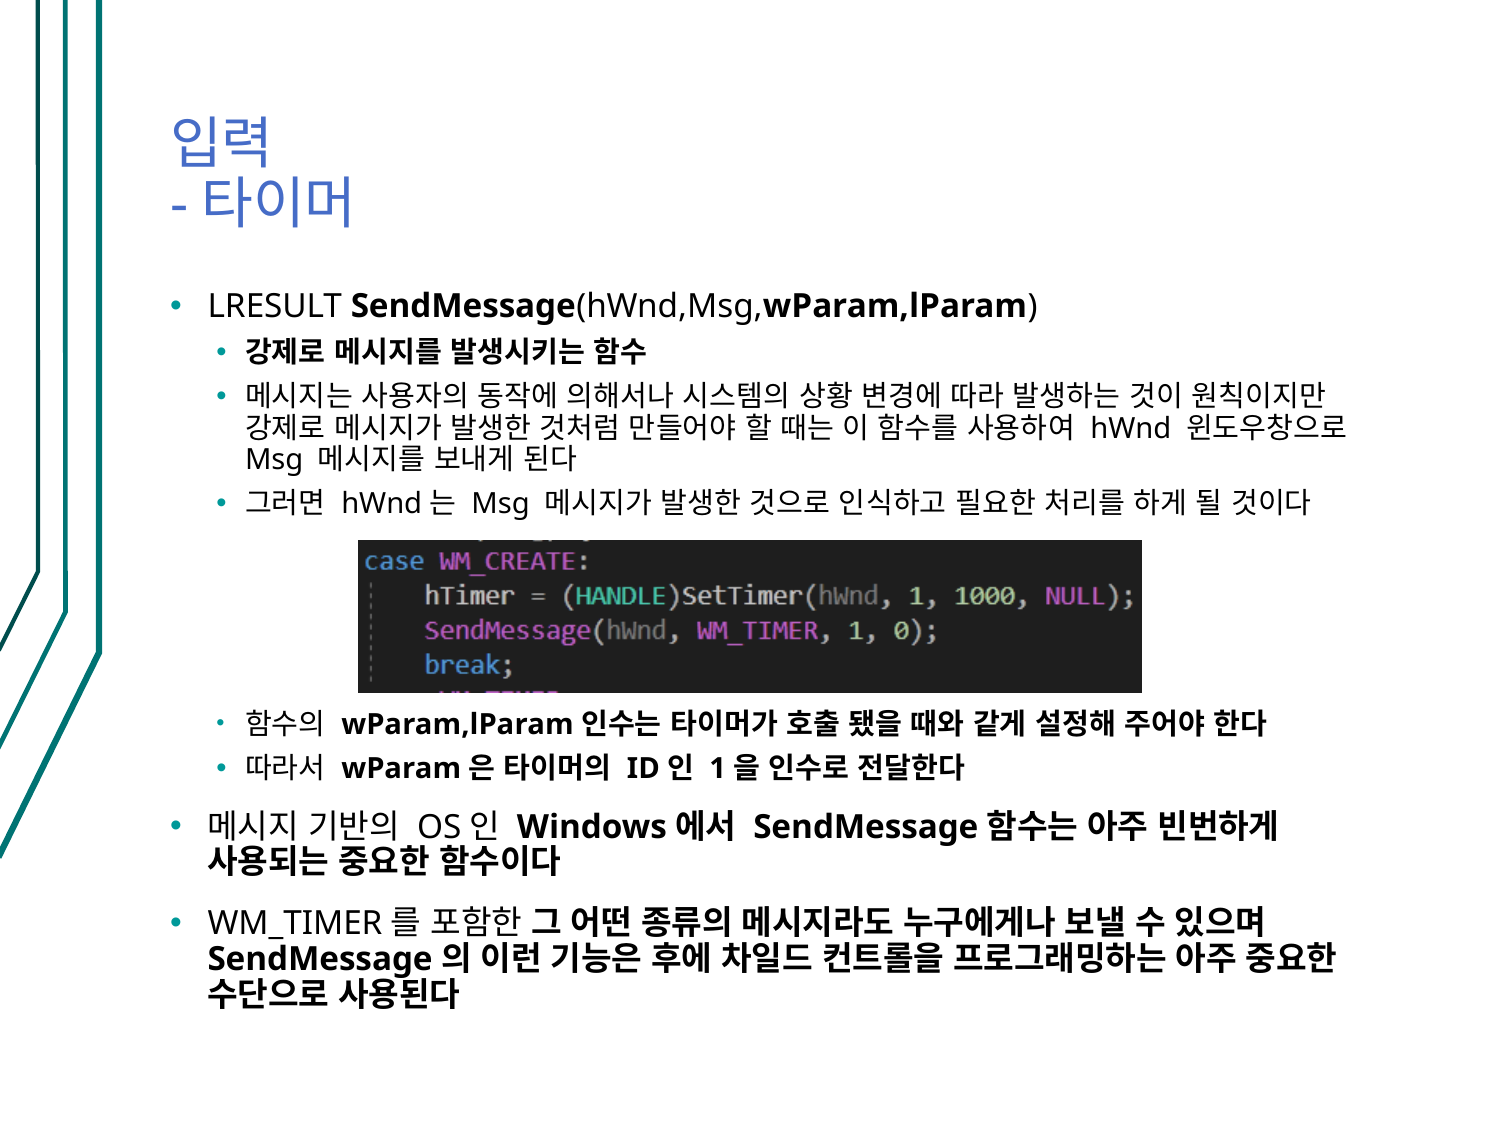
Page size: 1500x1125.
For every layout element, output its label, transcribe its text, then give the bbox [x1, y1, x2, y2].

list LRESULT SendMessage(hWnd,Msg,wParam,lParam) 강제로 메시지를 발생시키는 함수 메시지는 사용자의 동작에 의해서나 시스템의 상황 변경에 따라 발생하는 것이 원칙이지만 강제로 메시지가 발생한 것처럼 만들어야 할 때는 이 함수를 사용하여 hWnd 윈도우창으로 Msg 메시지를 보내게 된다 그러면 hWnd는 Msg 메시지가 발생한 것으로 인식하고 필요한 처리를 하게 될 것이다 함수의 wParam,lParam인수는 타이머가 호출 됐을 때와 같게 설정해 주어야 한다 따라서 wParam은 타이머의 ID인 1을 인수로 전달한다 메시지 기반의 OS인 Windows에서 SendMessage함수는 아주 빈번하게 사용되는 중요한 함수이다 WM_TIMER를 포함한 그 어떤 종류의 메시지라도 누구에게나 보낼 수 있으며 SendMessage의 이런 기능은 후에 차일드 컨트롤을 프로그래밍하는 아주 중요한 수단으로 사용된다 [150, 279, 1426, 1081]
picture [358, 540, 1142, 693]
title 입력 -타이머 [150, 45, 1426, 246]
